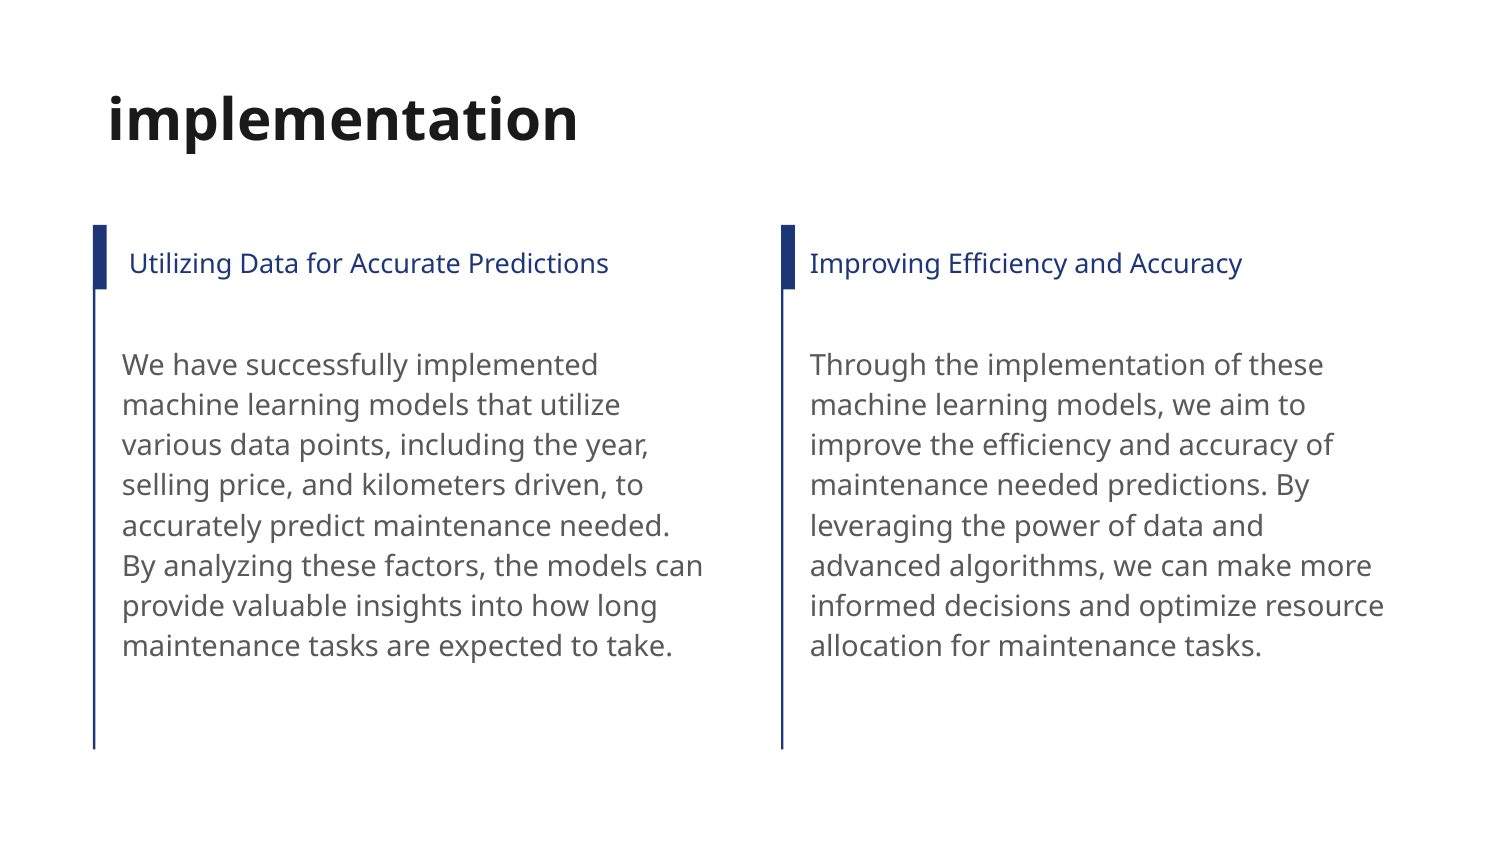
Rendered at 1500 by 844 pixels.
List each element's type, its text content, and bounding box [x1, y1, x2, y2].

title implementation [92, 66, 1408, 161]
subtitle Utilizing Data for Accurate Predictions [114, 224, 727, 296]
subtitle Improving Efficiency and Accuracy [794, 224, 1408, 296]
list We have successfully implemented machine learning models that utilize various data points, including the year, selling price, and kilometers driven, to accurately predict maintenance needed. By analyzing these factors, the models can provide valuable insights into how long maintenance tasks are expected to take. [106, 325, 727, 780]
list Through the implementation of these machine learning models, we aim to improve the efficiency and accuracy of maintenance needed predictions. By leveraging the power of data and advanced algorithms, we can make more informed decisions and optimize resource allocation for maintenance tasks. [794, 325, 1408, 780]
